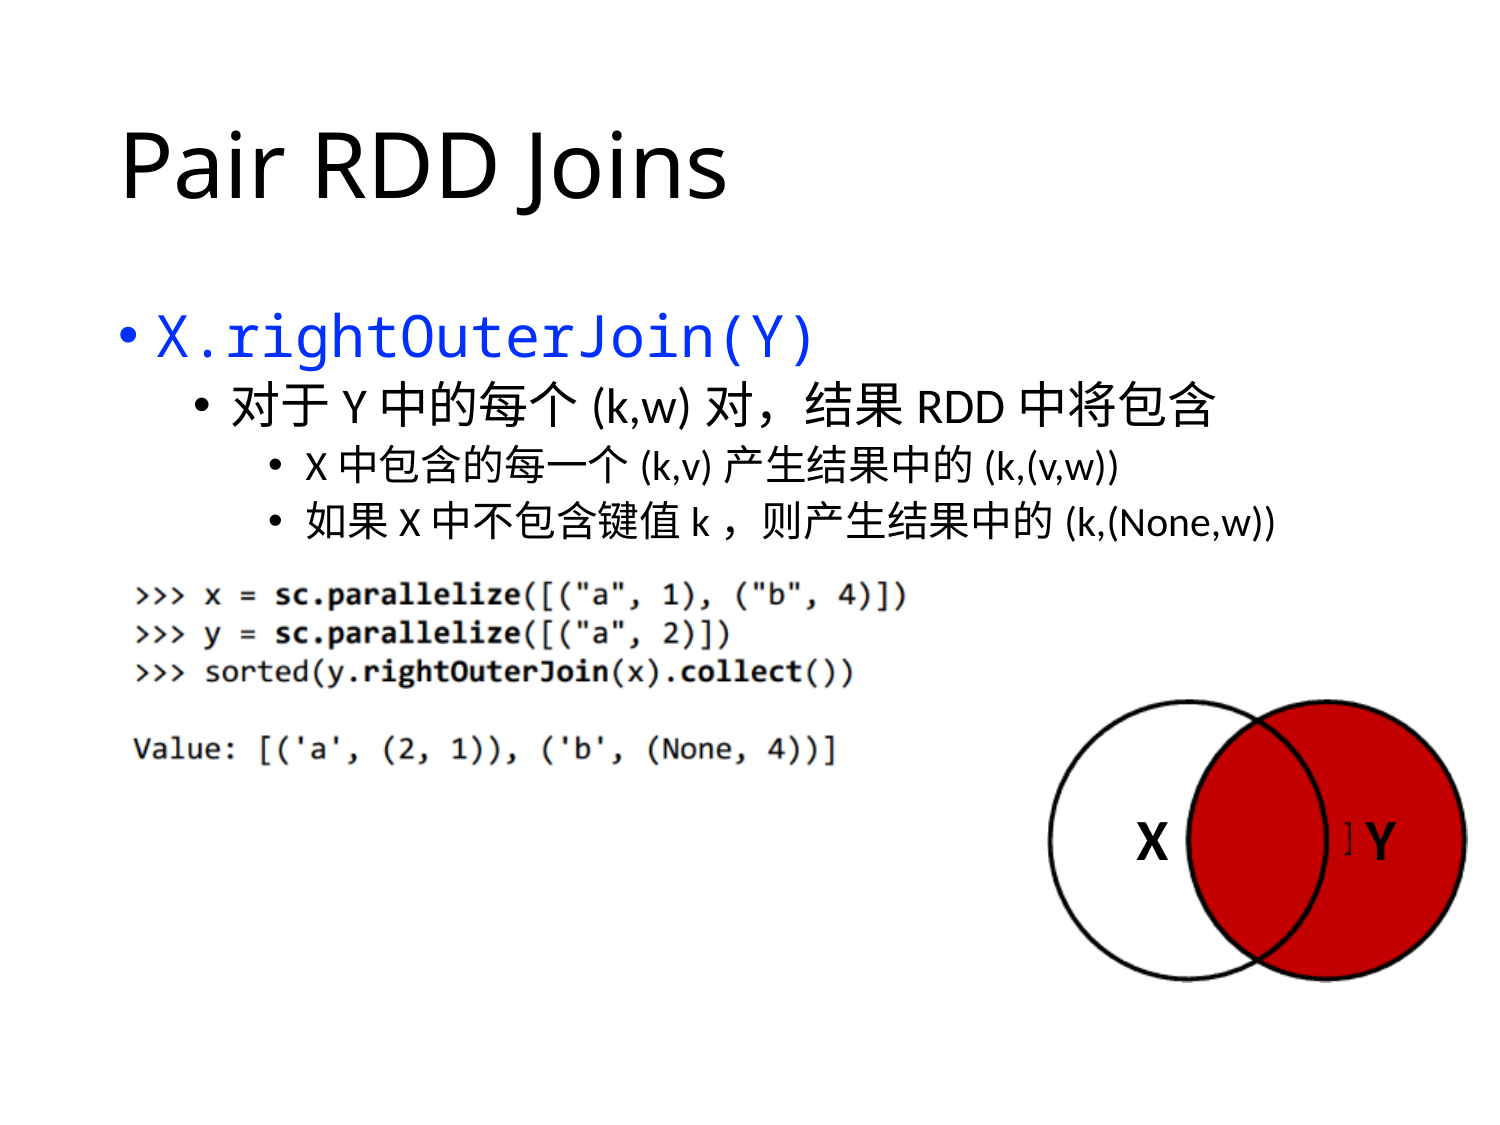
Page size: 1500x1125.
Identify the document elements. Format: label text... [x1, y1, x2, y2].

picture [103, 573, 955, 781]
title Pair RDD Joins [103, 59, 1397, 278]
picture [1047, 698, 1468, 983]
list X.rightOuterJoin(Y) 对于Y中的每个(k,w)对，结果RDD中将包含 X中包含的每一个(k,v)产生结果中的(k,(v,w)) 如果X中不包含键值k，则产生结果中的(k,(None,w)) [103, 299, 1397, 1014]
